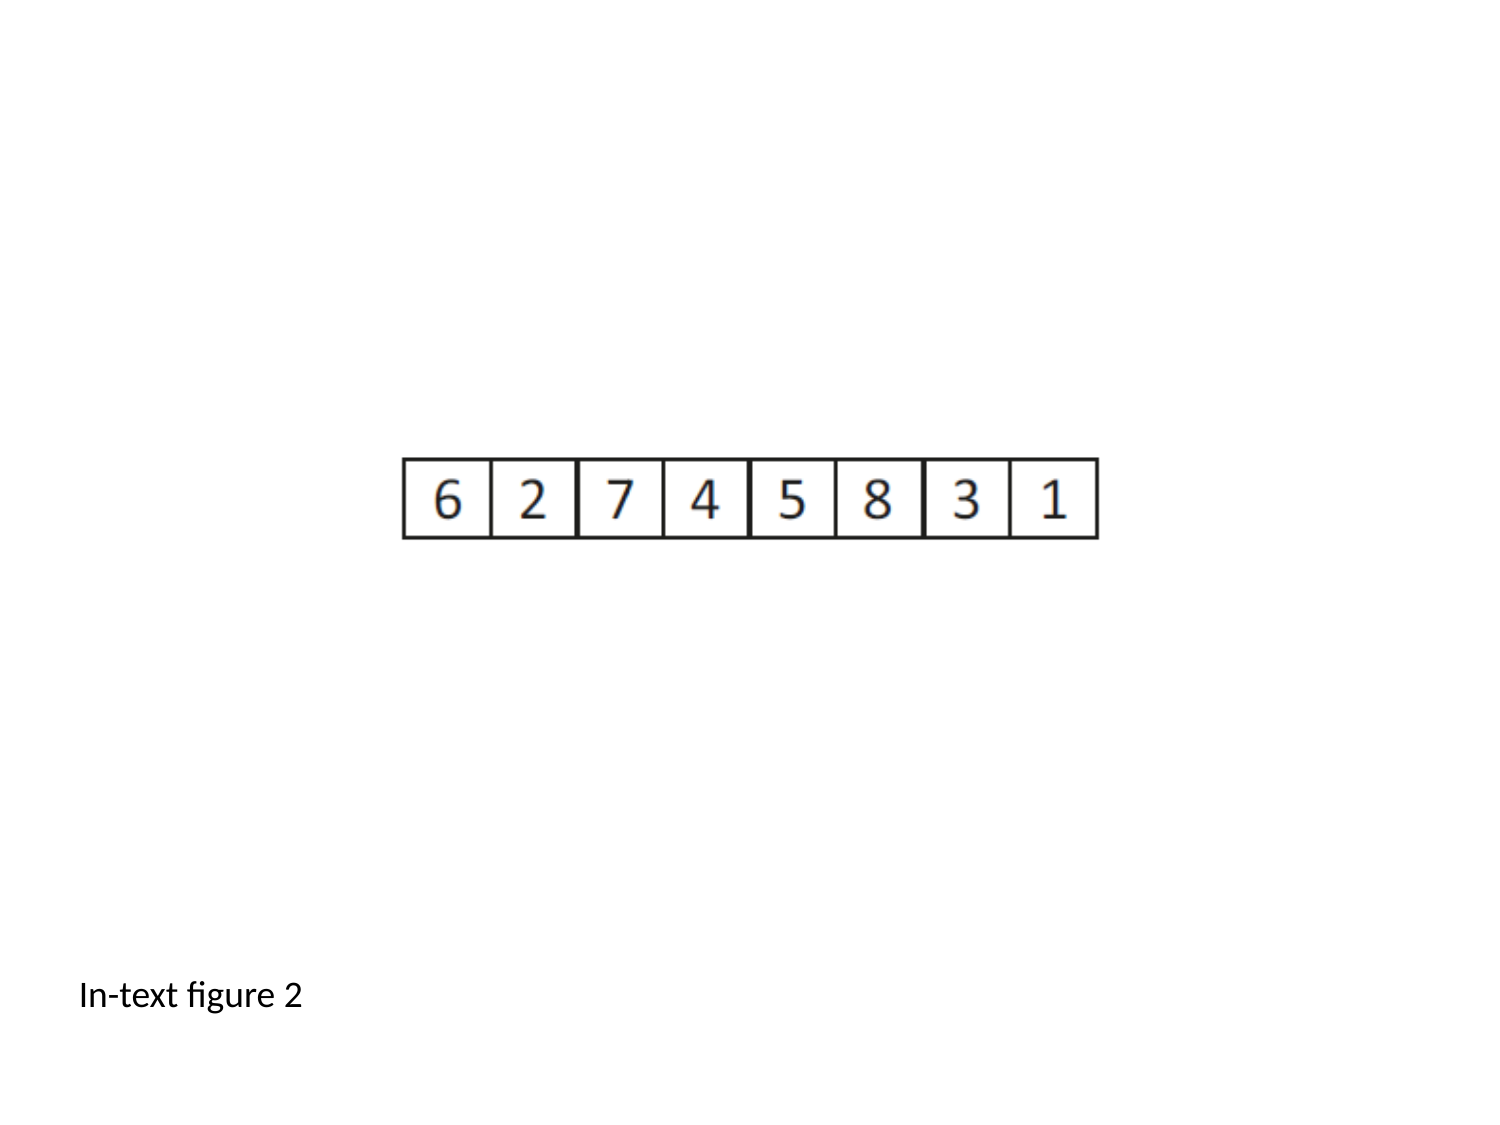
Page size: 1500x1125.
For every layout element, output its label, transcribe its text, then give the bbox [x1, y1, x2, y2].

picture [376, 435, 1124, 563]
text_box In-text figure 2 [64, 962, 319, 1023]
